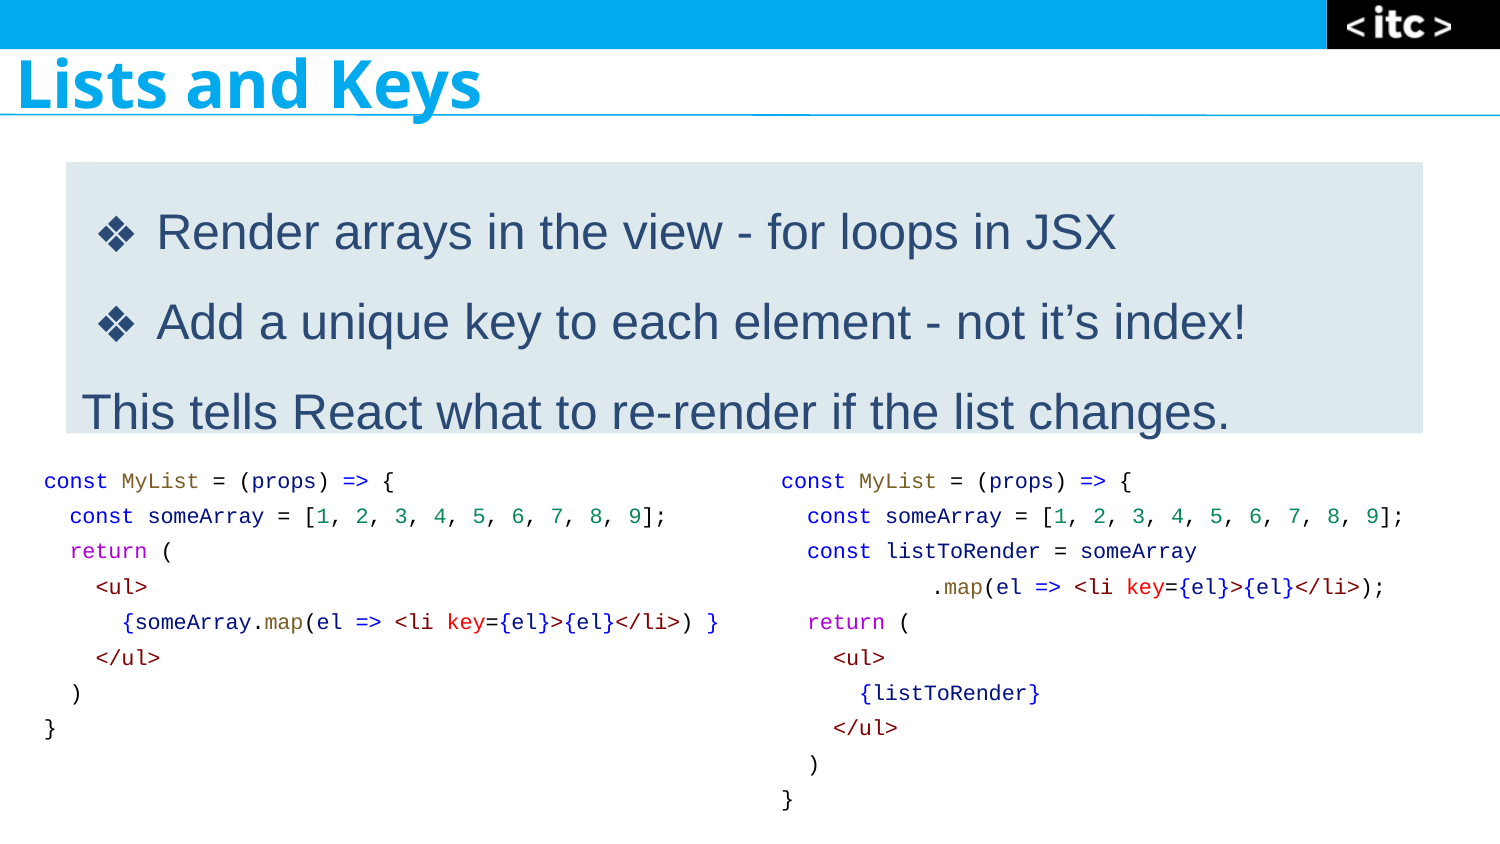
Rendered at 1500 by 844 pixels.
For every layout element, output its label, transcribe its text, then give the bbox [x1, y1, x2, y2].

list const MyList = (props) => { const someArray = [1, 2, 3, 4, 5, 6, 7, 8, 9]; const listToRender = someArray .map(el => <li key={el}>{el}</li>); return ( <ul> {listToRender} </ul> ) } [766, 449, 1441, 821]
list const MyList = (props) => { const someArray = [1, 2, 3, 4, 5, 6, 7, 8, 9]; return ( <ul> {someArray.map(el => <li key={el}>{el}</li>) } </ul> ) } [28, 449, 758, 771]
picture [1347, 0, 1451, 43]
list Lists and Keys [0, 48, 1500, 115]
list Render arrays in the view - for loops in JSX Add a unique key to each element - not it’s index! This tells React what to re-render if the list changes. [66, 162, 1423, 434]
